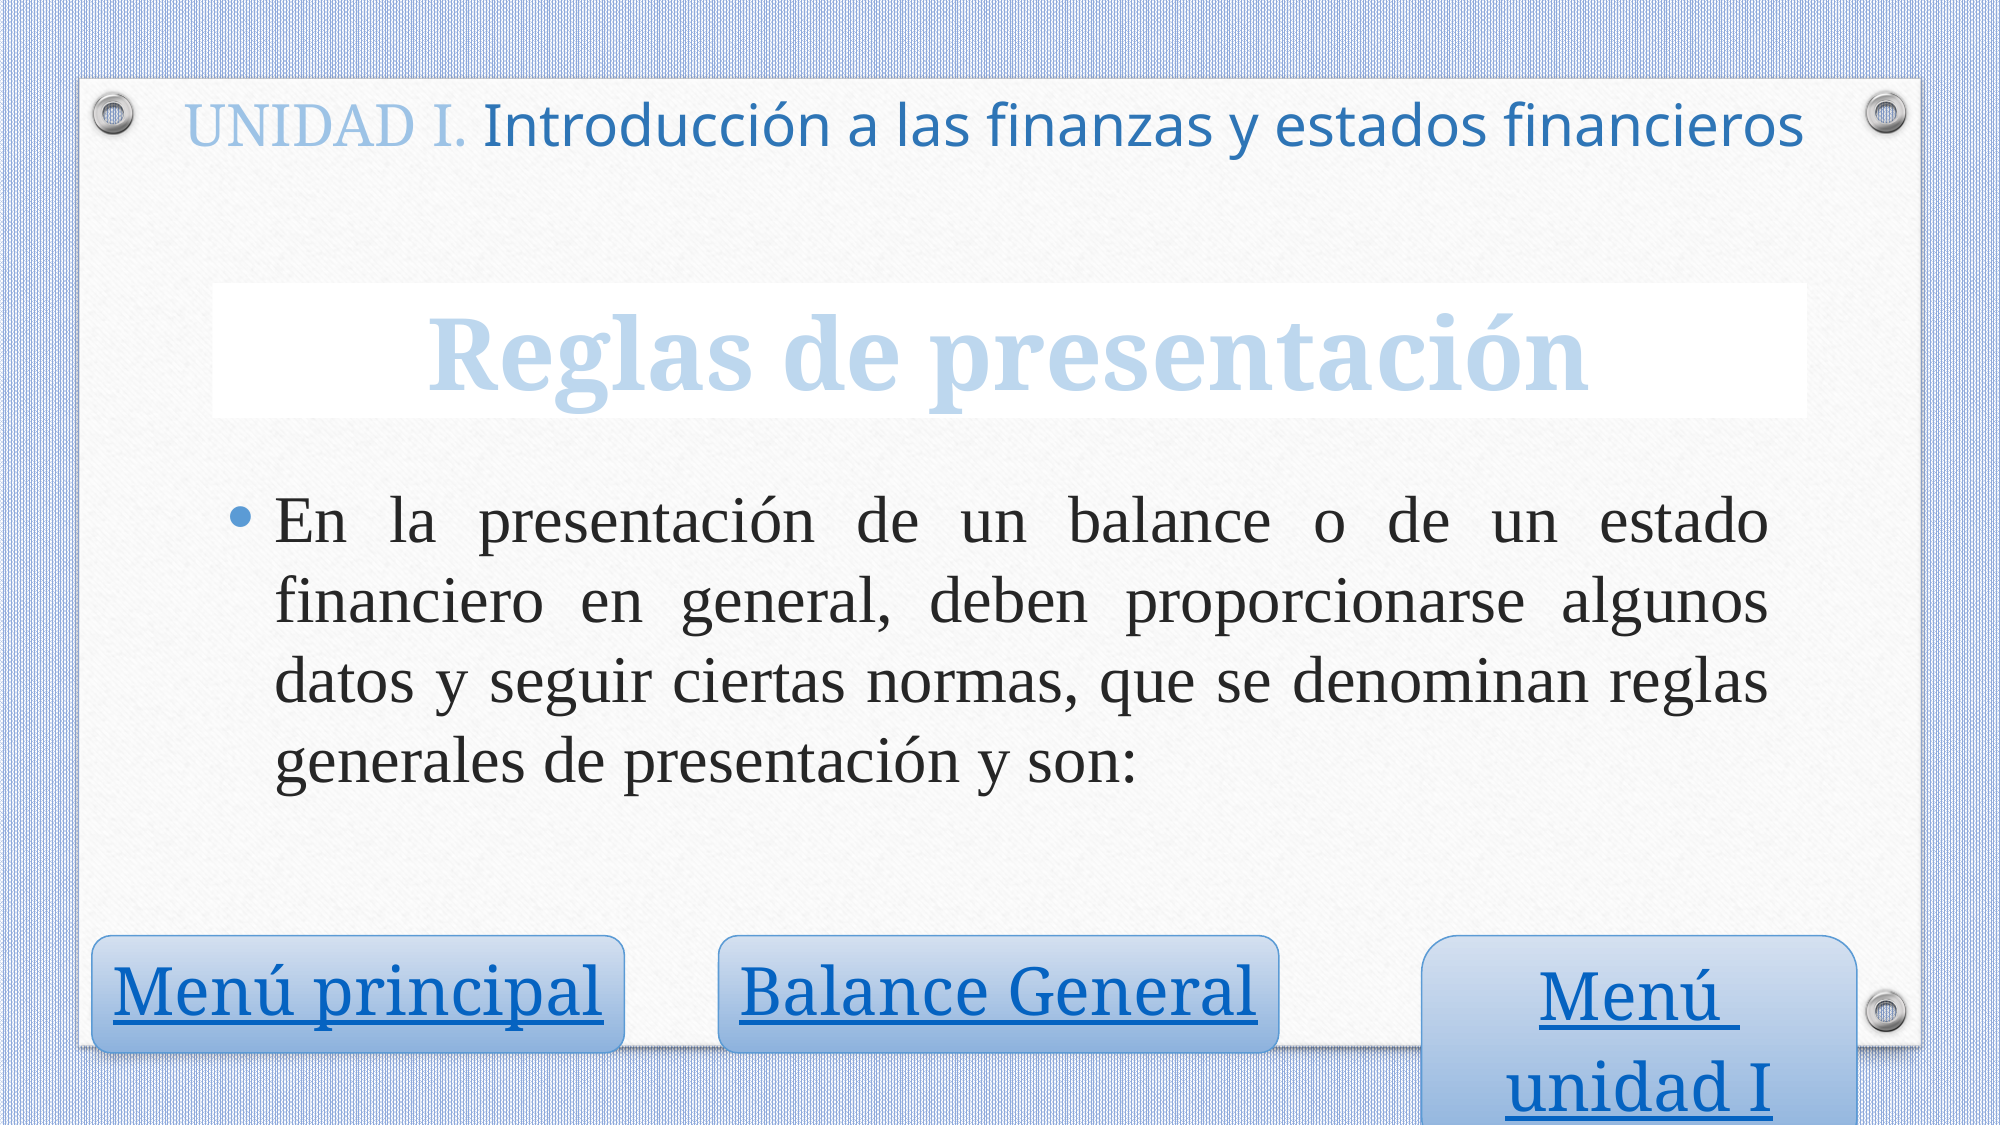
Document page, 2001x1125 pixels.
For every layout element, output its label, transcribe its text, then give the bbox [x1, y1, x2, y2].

text_box Balance General [717, 934, 1280, 1054]
picture [0, 0, 2000, 1125]
text_box UNIDAD I. Introducción a las finanzas y estados financieros [170, 80, 1860, 166]
text_box Reglas de presentación [212, 283, 1807, 418]
text_box Menú principal [91, 934, 626, 1054]
text_box Menú unidad I [1420, 934, 1858, 1125]
list En la presentación de un balance o de un estado financiero en general, deben proporcionarse algunos datos y seguir ciertas normas, que se denominan reglas generales de presentación y son: [212, 468, 1788, 949]
